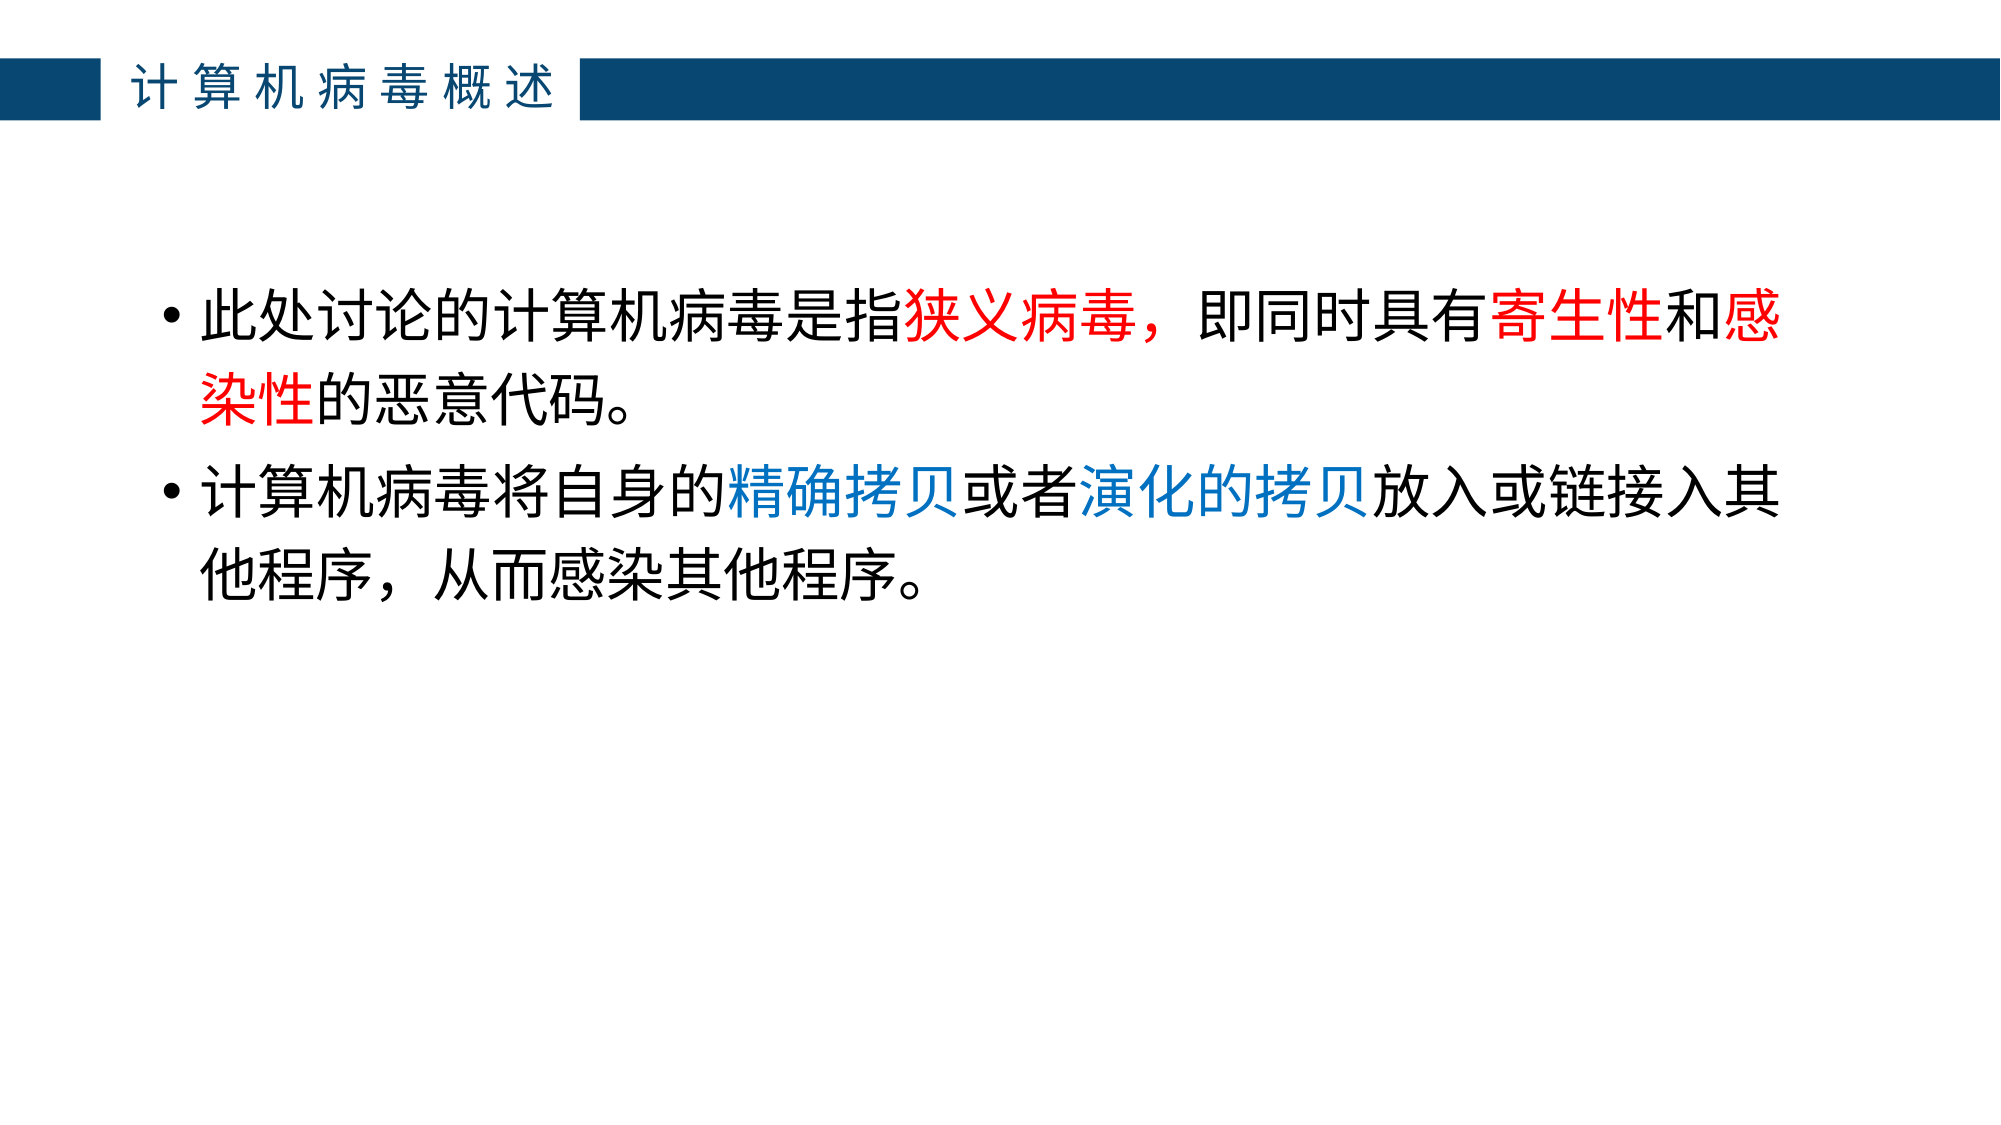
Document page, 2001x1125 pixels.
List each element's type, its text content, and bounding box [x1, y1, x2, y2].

title 计算机病毒概述 [114, 58, 579, 121]
text_box [0, 57, 102, 121]
text_box 此处讨论的计算机病毒是指狭义病毒，即同时具有寄生性和感染性的恶意代码。 计算机病毒将自身的精确拷贝或者演化的拷贝放入或链接入其他程序，从而感染其他程序。 [159, 257, 1783, 609]
text_box [579, 57, 2000, 121]
